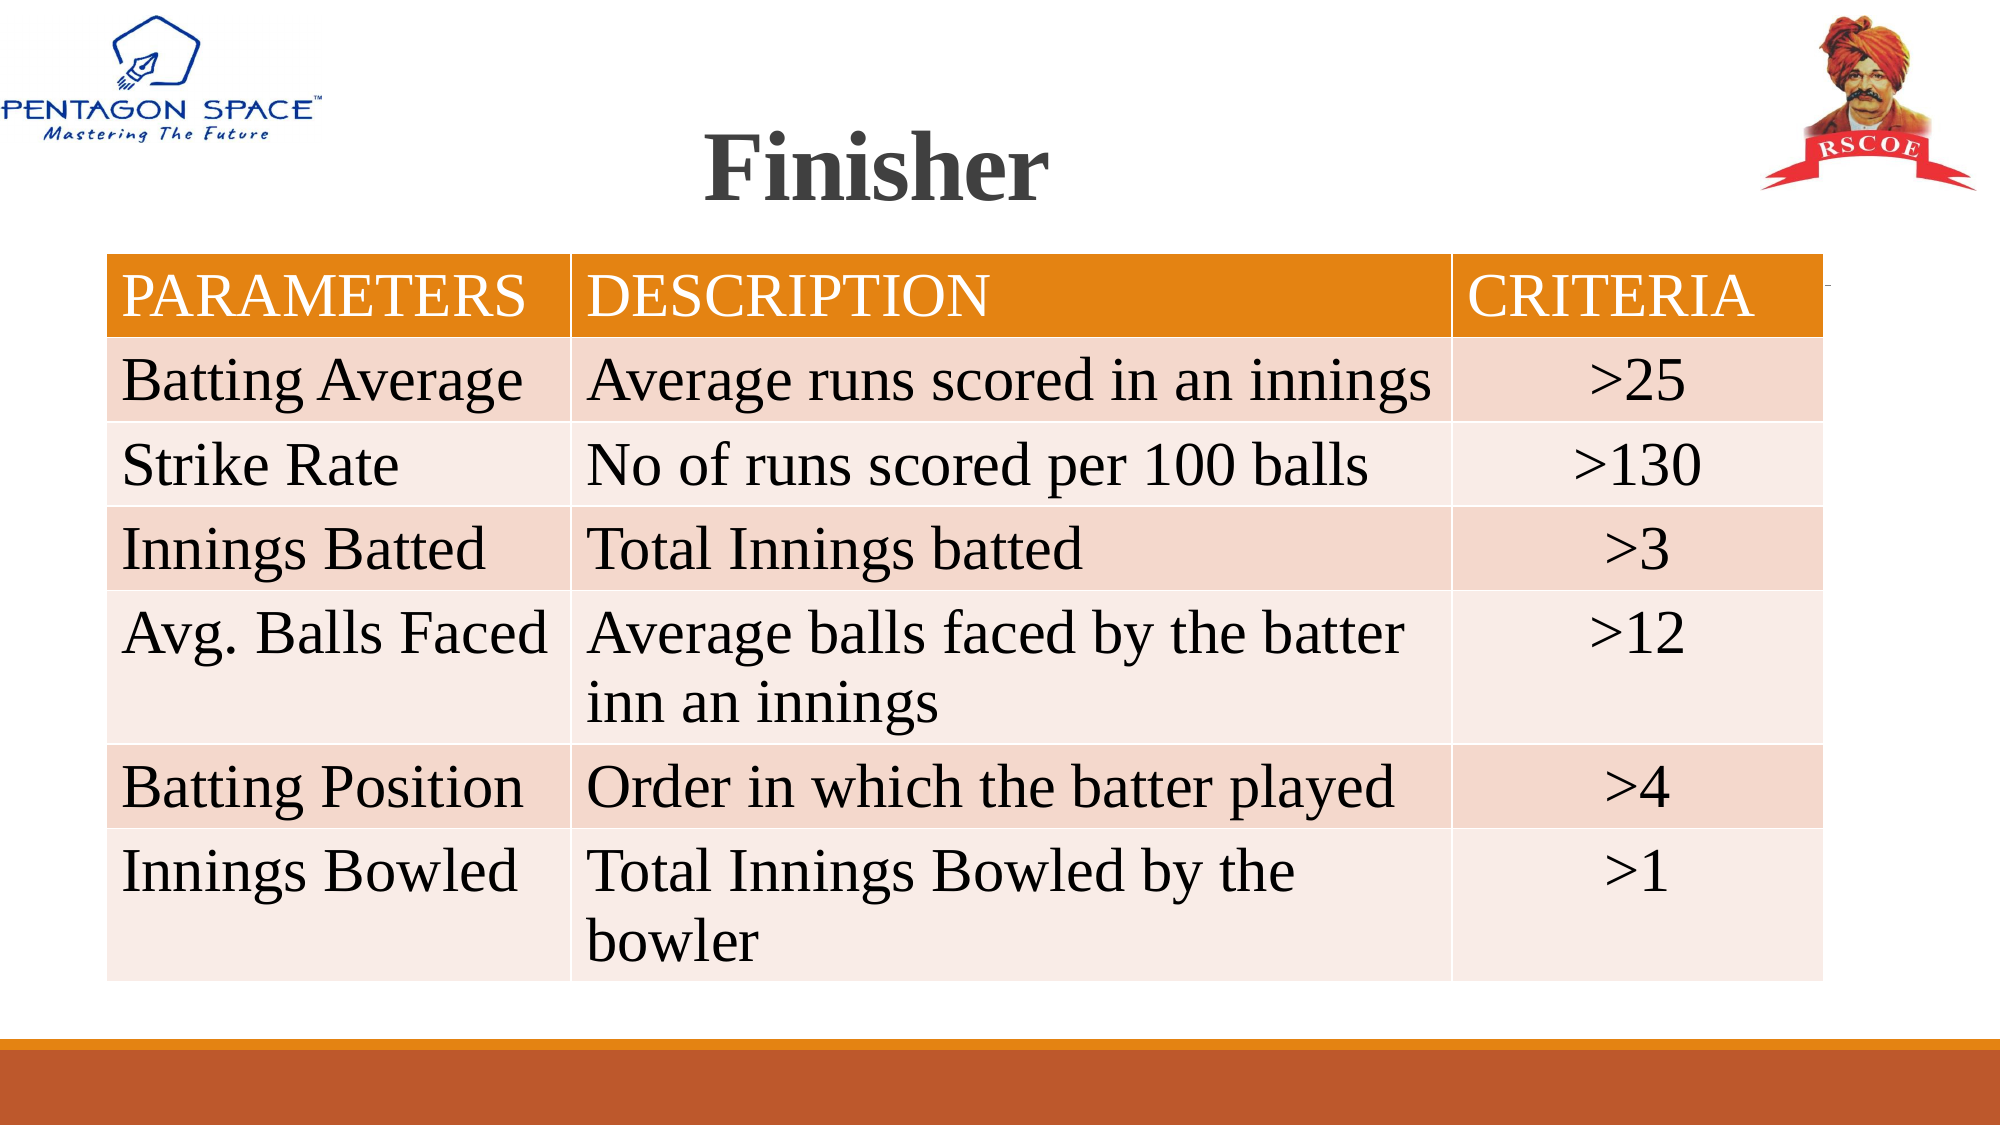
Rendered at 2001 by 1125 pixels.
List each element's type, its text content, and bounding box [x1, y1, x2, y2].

table_cell Total Innings Bowled by the bowler [572, 829, 1451, 981]
table_cell >1 [1453, 829, 1823, 981]
table_cell Batting Average [107, 338, 570, 421]
table_header PARAMETERS [107, 254, 570, 337]
title Finisher [106, 74, 1649, 229]
table_cell >3 [1453, 507, 1823, 590]
table_header DESCRIPTION [572, 254, 1451, 337]
picture [0, 14, 323, 143]
table_cell Total Innings batted [572, 507, 1451, 590]
table_cell >12 [1453, 591, 1823, 743]
table_header CRITERIA [1453, 254, 1823, 337]
table_cell Order in which the batter played [572, 745, 1451, 828]
table_cell Average balls faced by the batter inn an innings [572, 591, 1451, 743]
table_cell Innings Bowled [107, 829, 570, 981]
table_cell No of runs scored per 100 balls [572, 423, 1451, 505]
table_cell Strike Rate [107, 423, 570, 505]
table_cell Batting Position [107, 745, 570, 828]
table_cell Innings Batted [107, 507, 570, 590]
table_cell Average runs scored in an innings [572, 338, 1451, 421]
table_cell >4 [1453, 745, 1823, 828]
picture [1759, 14, 1978, 192]
table_cell >25 [1453, 338, 1823, 421]
table_cell >130 [1453, 423, 1823, 505]
table_cell Avg. Balls Faced [107, 591, 570, 743]
